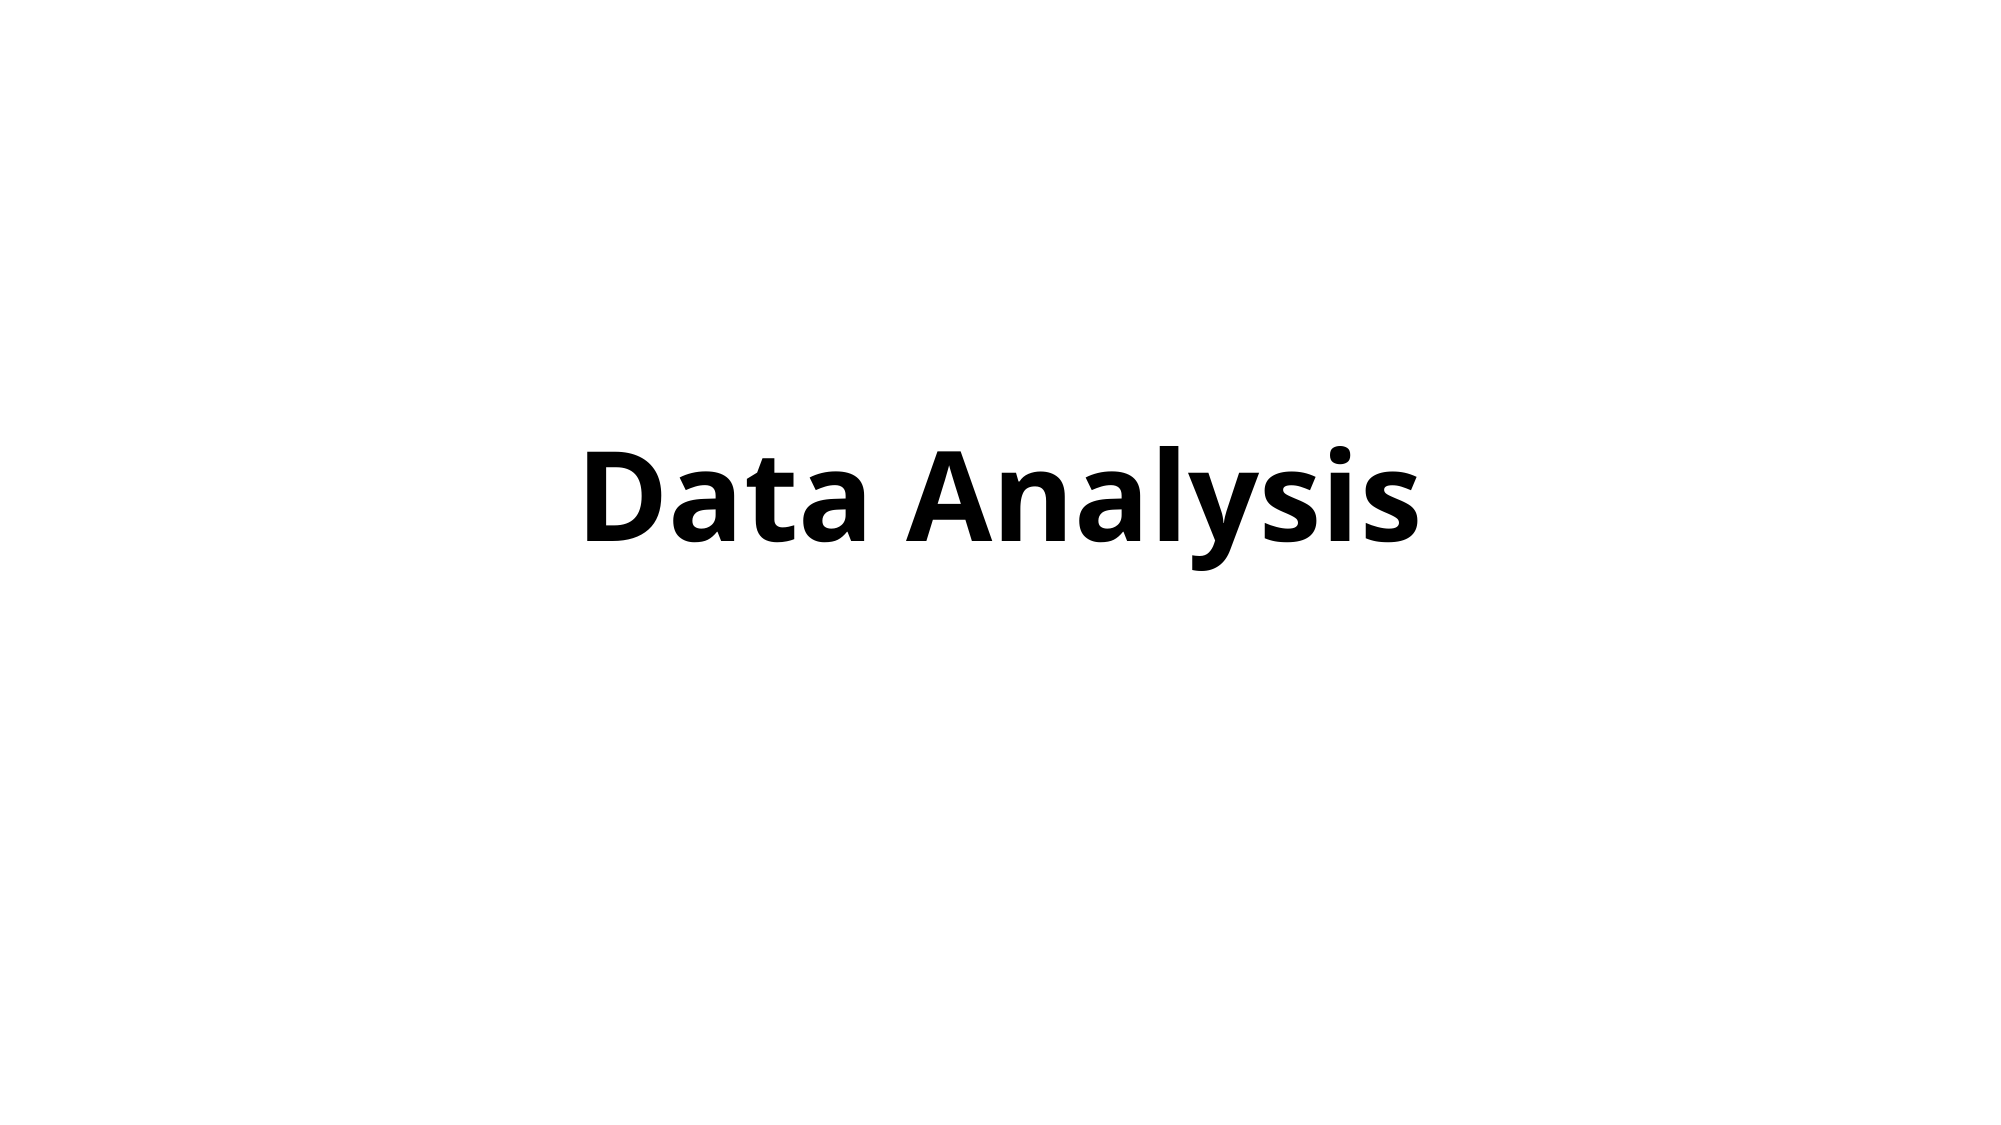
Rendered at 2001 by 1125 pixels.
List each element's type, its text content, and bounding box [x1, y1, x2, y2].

title Data Analysis [249, 184, 1750, 576]
